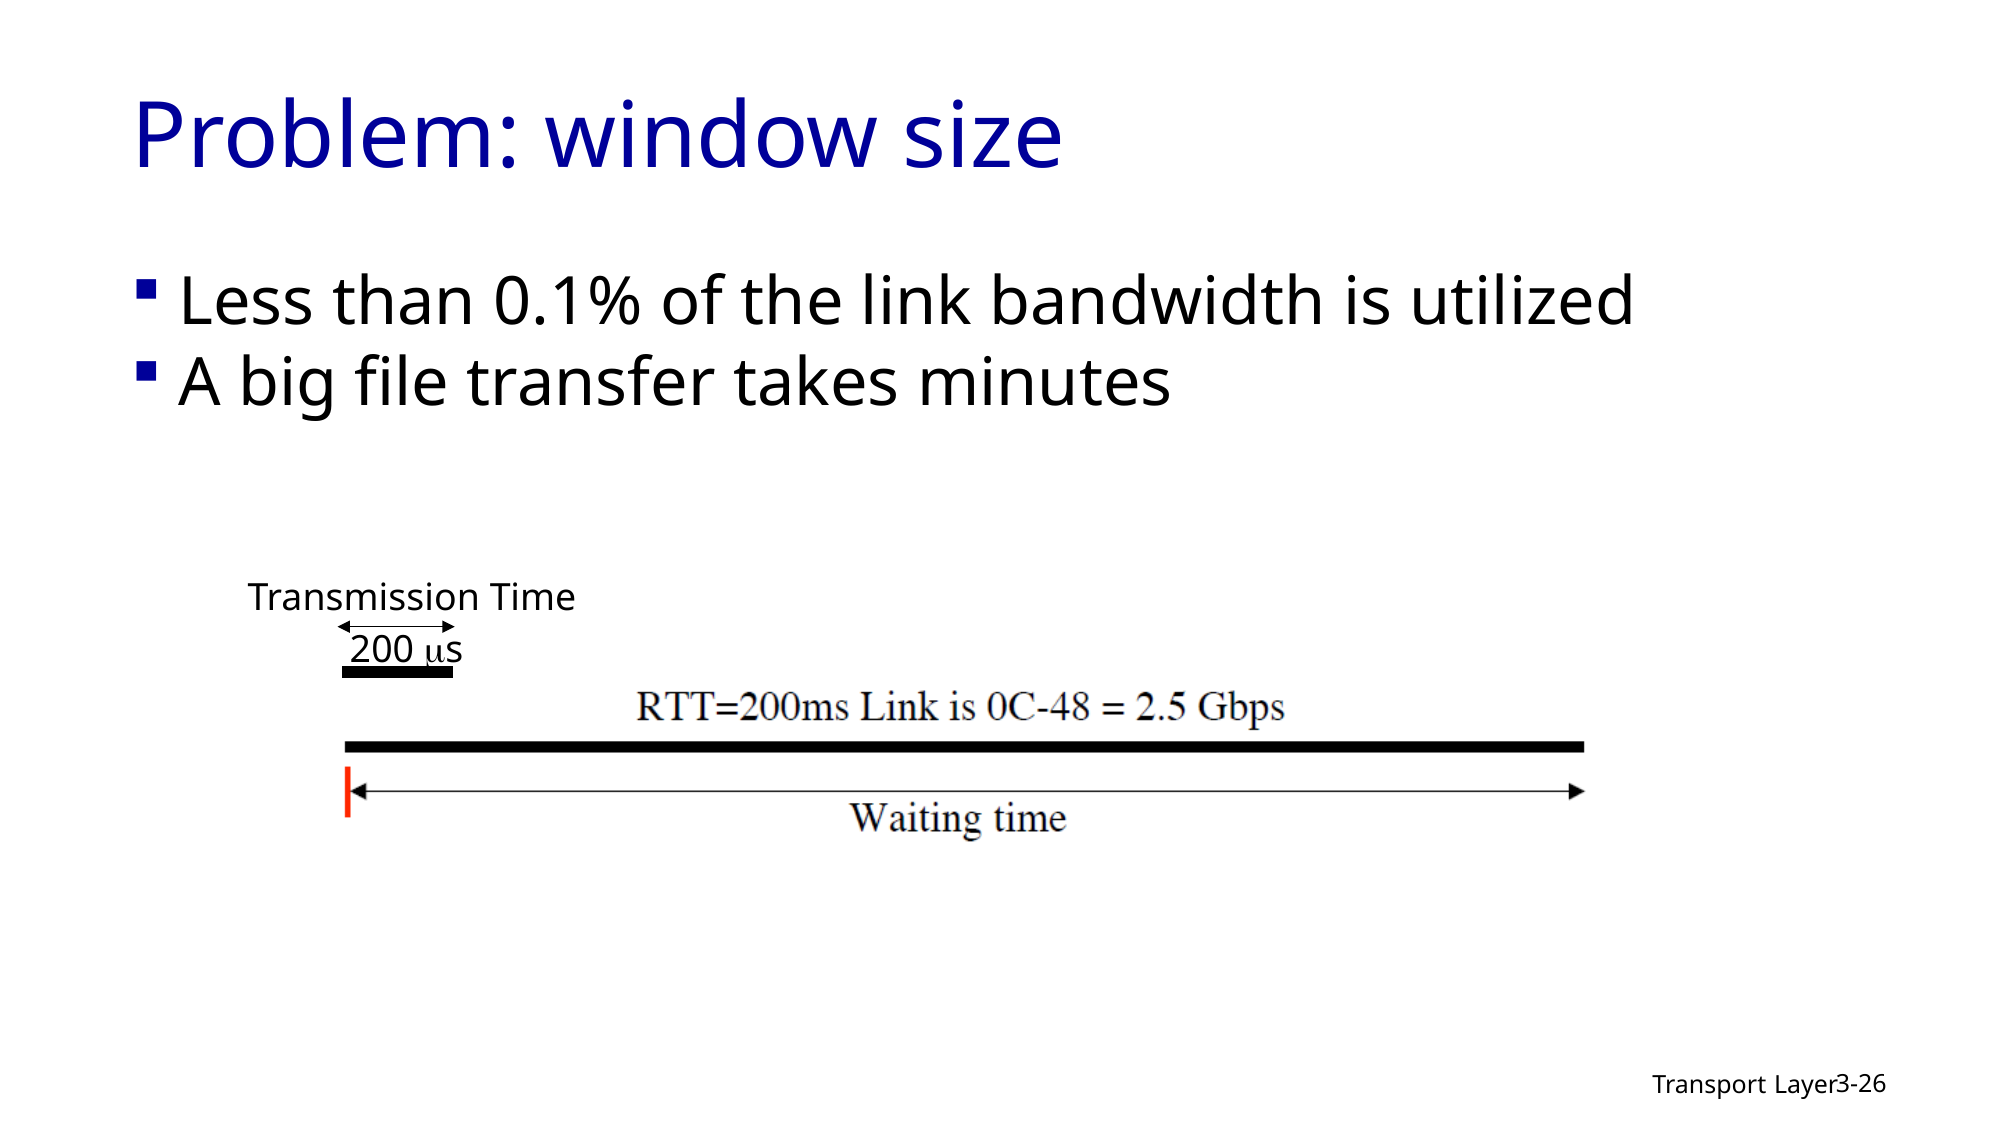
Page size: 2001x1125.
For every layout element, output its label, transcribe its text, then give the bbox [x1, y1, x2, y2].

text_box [255, 565, 569, 679]
picture [315, 671, 1618, 856]
footer Transport Layer [1219, 1057, 1854, 1105]
list Less than 0.1% of the link bandwidth is utilized A big file transfer takes minutes [116, 262, 1817, 454]
title Problem: window size [116, 37, 1817, 225]
slide_number 3-26 [1820, 1060, 1969, 1106]
